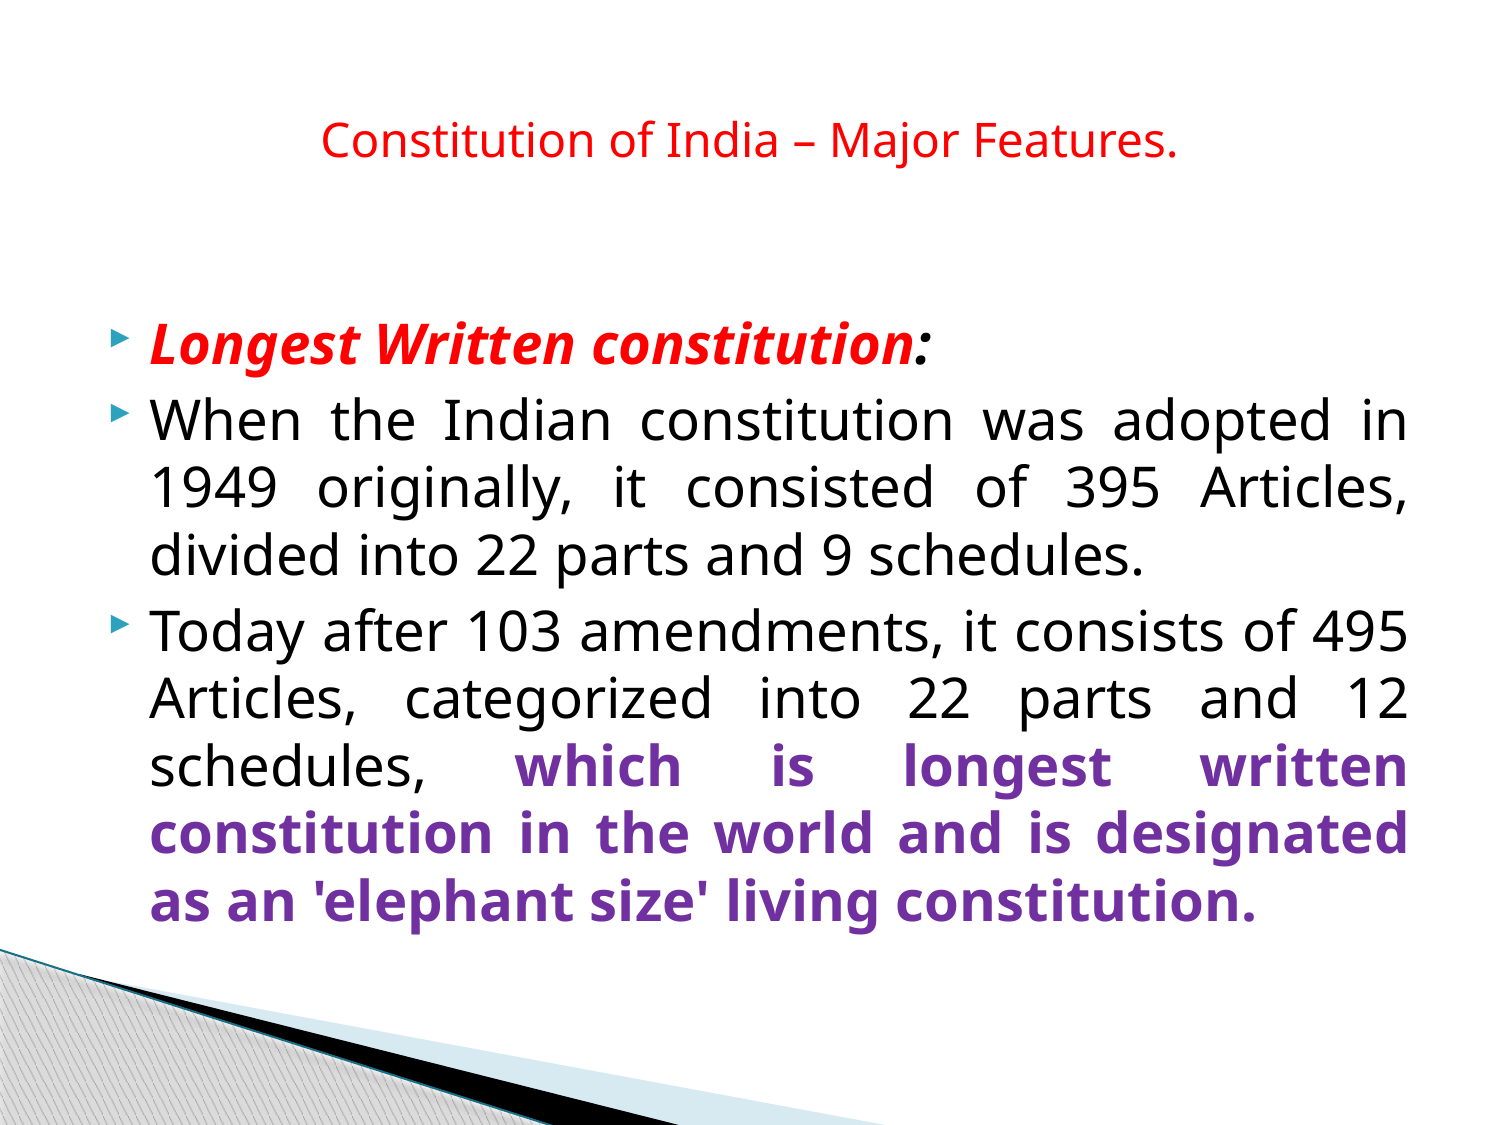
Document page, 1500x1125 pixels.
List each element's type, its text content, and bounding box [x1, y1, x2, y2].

title Constitution of India – Major Features. [75, 45, 1425, 233]
list Longest Written constitution: When the Indian constitution was adopted in 1949 originally, it consisted of 395 Articles, divided into 22 parts and 9 schedules. Today after 103 amendments, it consists of 495 Articles, categorized into 22 parts and 12 schedules, which is longest written constitution in the world and is designated as an 'elephant size' living constitution. [75, 233, 1425, 986]
